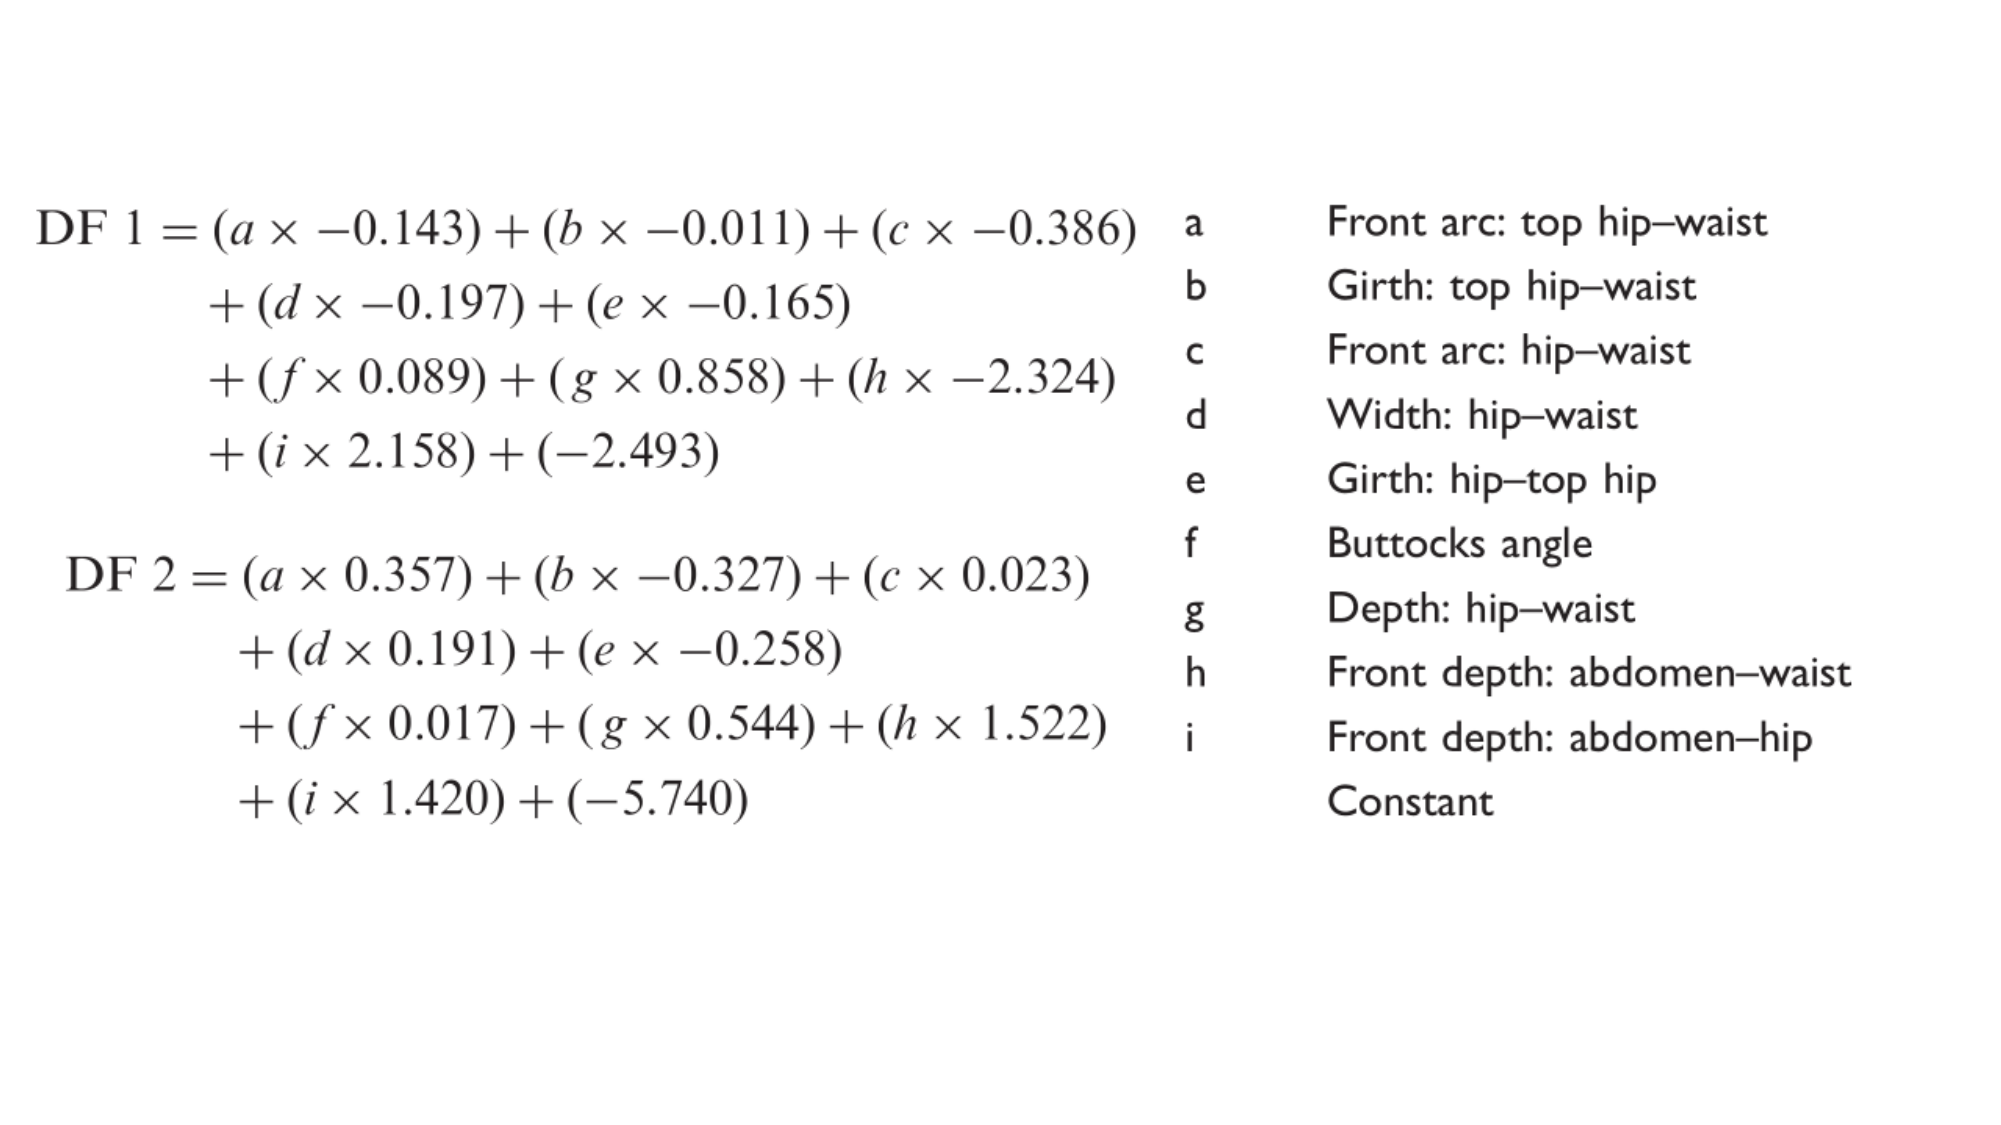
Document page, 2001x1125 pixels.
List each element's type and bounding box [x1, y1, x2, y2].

picture [21, 174, 1861, 895]
